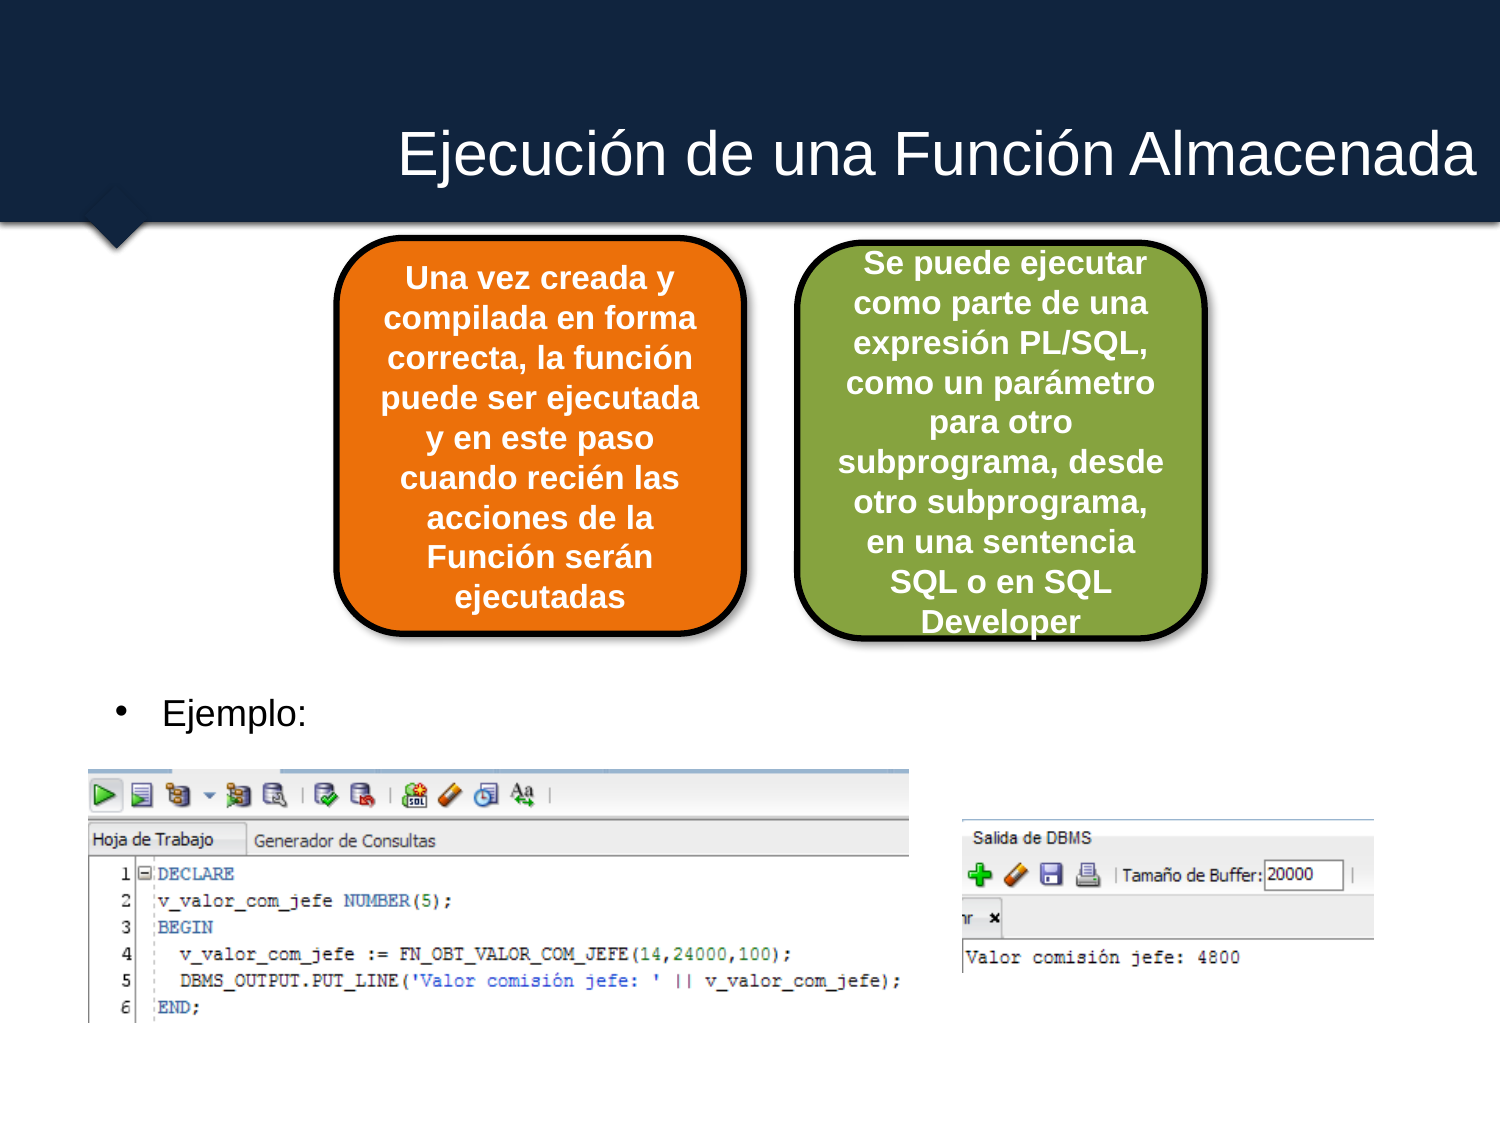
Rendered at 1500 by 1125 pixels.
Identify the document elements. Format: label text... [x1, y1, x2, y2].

text_box Se puede ejecutar como parte de una expresión PL/SQL, como un parámetro para otro subprograma, desde otro subprograma, en una sentencia SQL o en SQL Developer [793, 239, 1208, 642]
picture [962, 818, 1374, 973]
picture [88, 768, 909, 1023]
text_box Ejemplo: [100, 302, 461, 681]
title Ejecución de una Función Almacenada [53, 31, 1494, 271]
text_box Una vez creada y compilada en forma correcta, la función puede ser ejecutada y en este paso cuando recién las acciones de la Función serán ejecutadas [333, 234, 748, 637]
